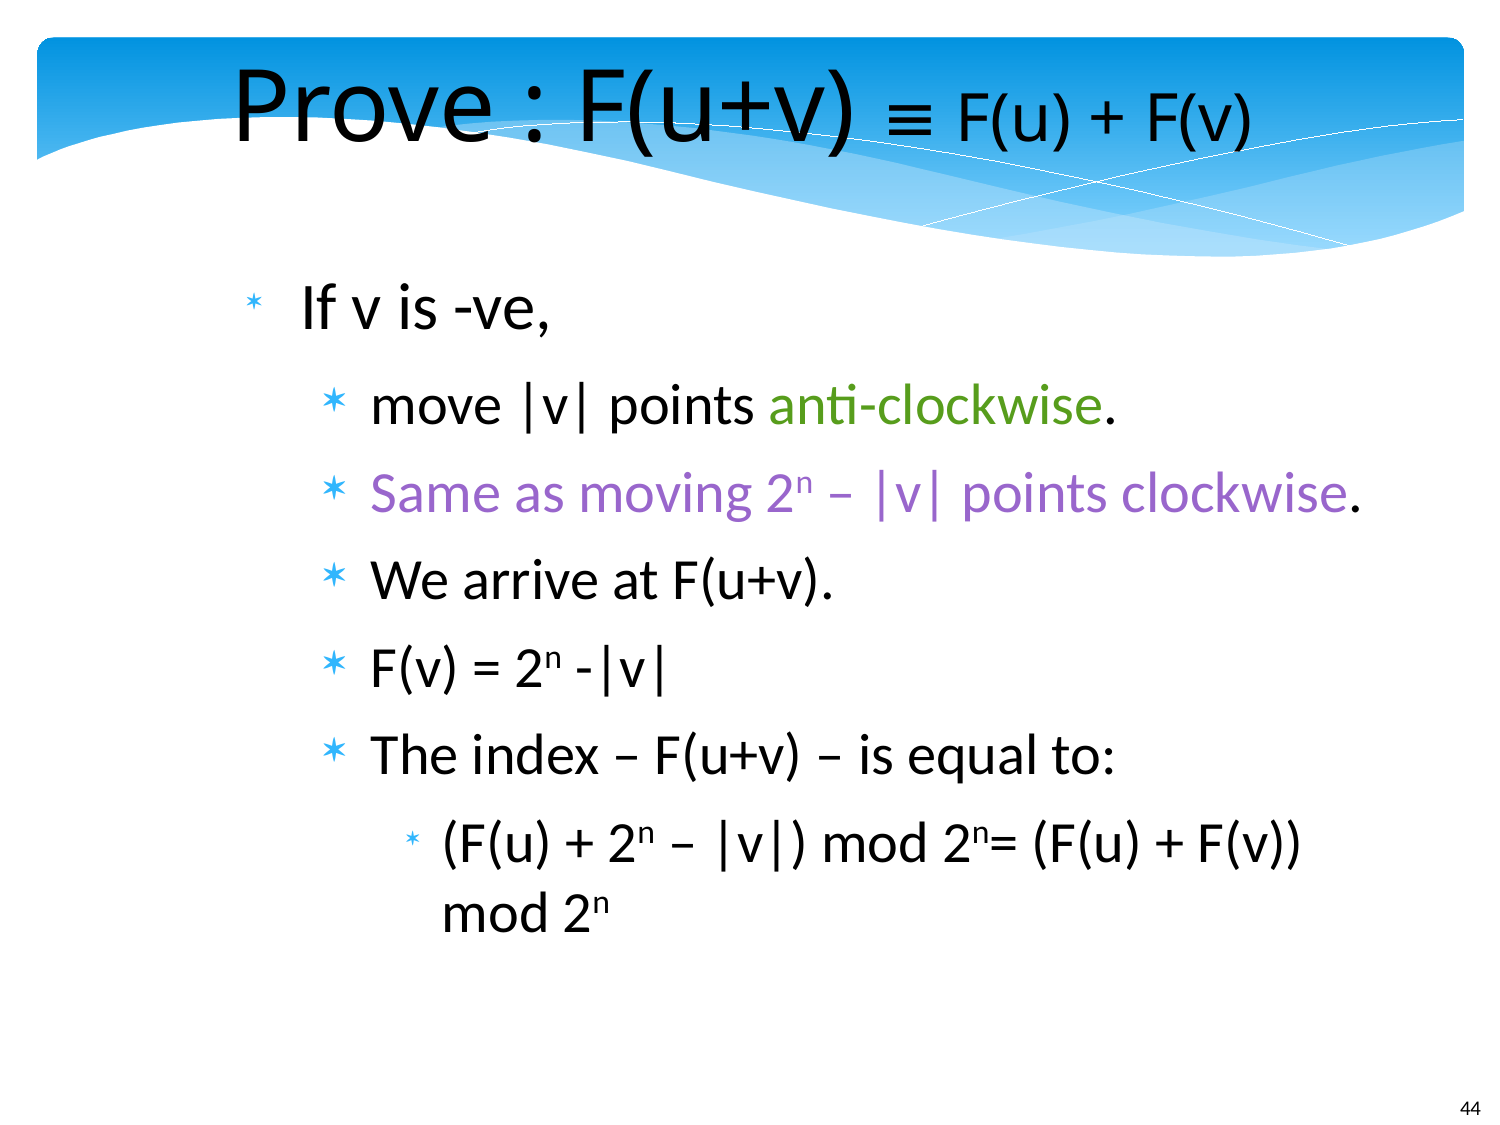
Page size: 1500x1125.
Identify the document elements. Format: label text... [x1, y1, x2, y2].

title Prove : F(u+v) ≡ F(u) + F(v) [133, 24, 1350, 179]
text_box 44 [1445, 1087, 1500, 1125]
list If v is -ve, move |v| points anti-clockwise. Same as moving 2n – |v| points clockwise. We arrive at F(u+v). F(v) = 2n -|v| The index – F(u+v) – is equal to: (F(u) + 2n – |v|) mod 2n= (F(u) + F(v)) mod 2n [158, 262, 1375, 1005]
